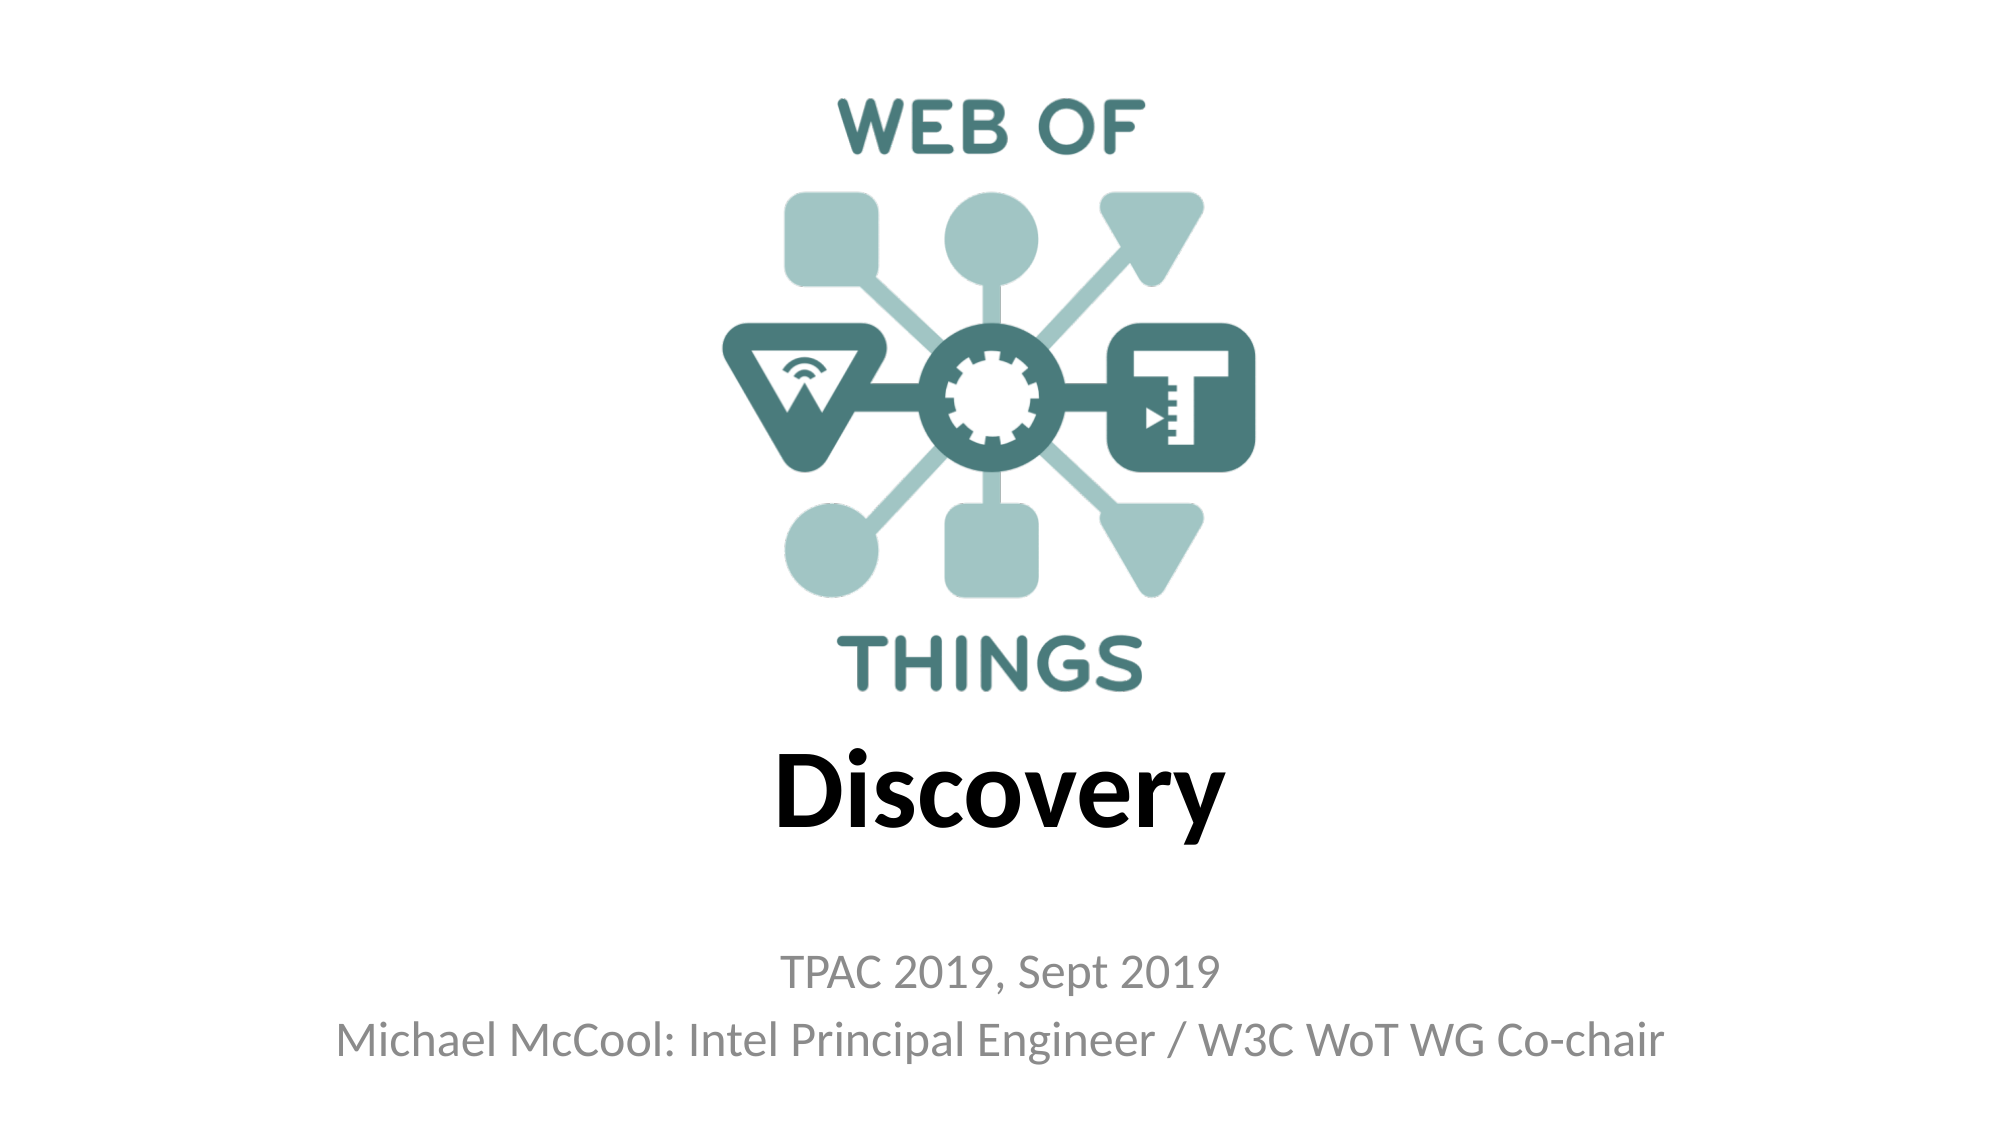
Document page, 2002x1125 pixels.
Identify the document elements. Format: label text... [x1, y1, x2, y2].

title Discovery [150, 662, 1851, 904]
subtitle TPAC 2019, Sept 2019 Michael McCool: Intel Principal Engineer / W3C WoT WG Co-chair [126, 928, 1875, 1078]
picture [693, 46, 1273, 733]
